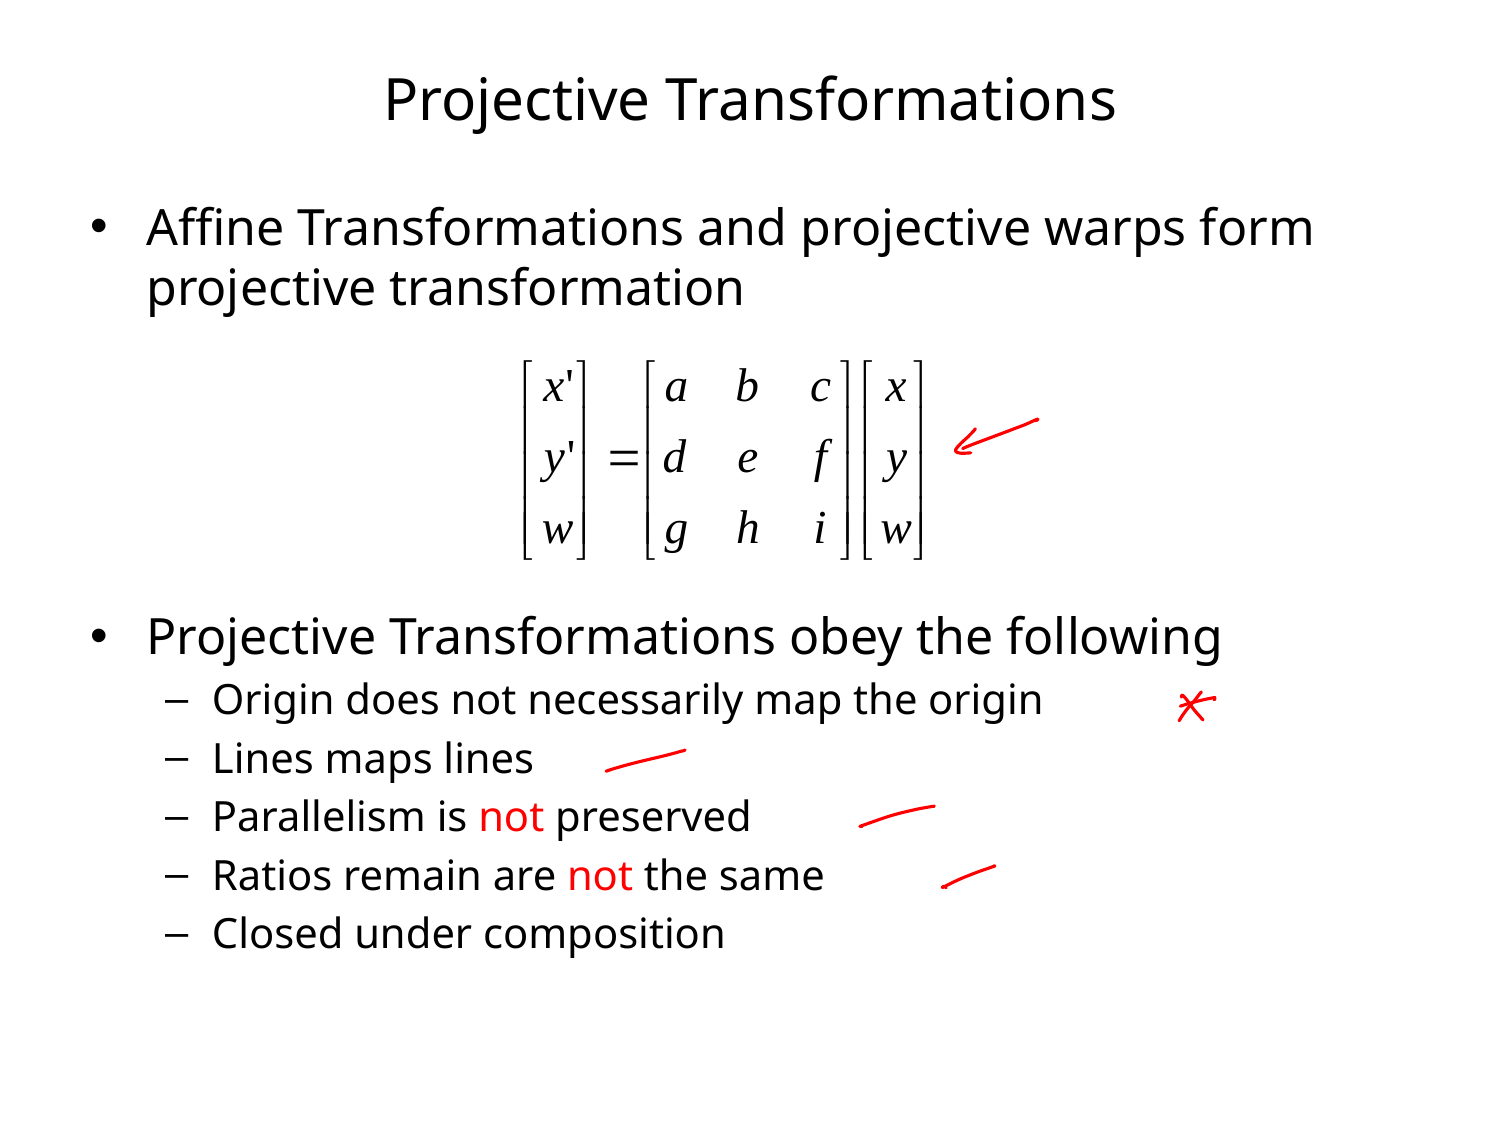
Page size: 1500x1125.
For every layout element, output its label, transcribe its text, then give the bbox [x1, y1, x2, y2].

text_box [512, 349, 939, 572]
title Projective Transformations [75, 45, 1425, 150]
list Affine Transformations and projective warps form projective transformation Projective Transformations obey the following Origin does not necessarily map the origin Lines maps lines Parallelism is not preserved Ratios remain are not the same Closed under composition [75, 187, 1425, 1005]
